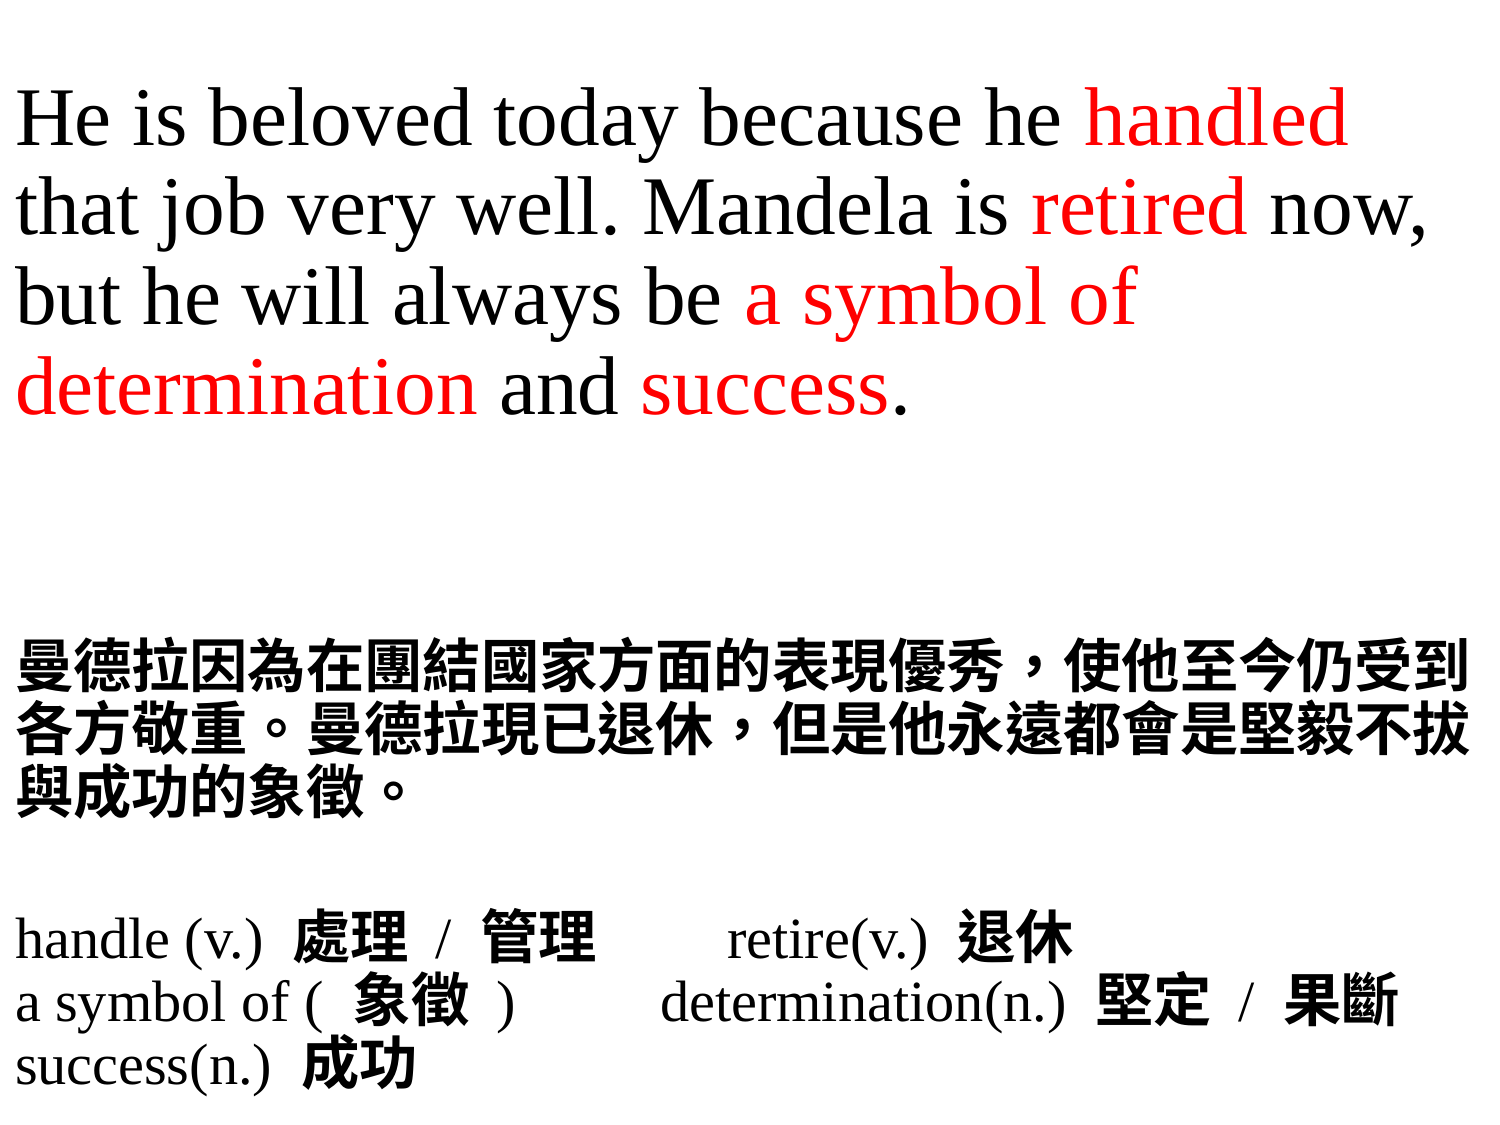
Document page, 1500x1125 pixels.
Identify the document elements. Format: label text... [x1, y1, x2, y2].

subtitle He is beloved today because he handled that job very well. Mandela is retired now, but he will always be a symbol of determination and success. 曼德拉因為在團結國家方面的表現優秀，使他至今仍受到各方敬重。曼德拉現已退休，但是他永遠都會是堅毅不拔與成功的象徵。 handle (v.) 處理 / 管理 retire(v.) 退休 a symbol of ( 象徵 ) determination(n.) 堅定 / 果斷 success(n.) 成功 [0, 0, 1500, 1125]
